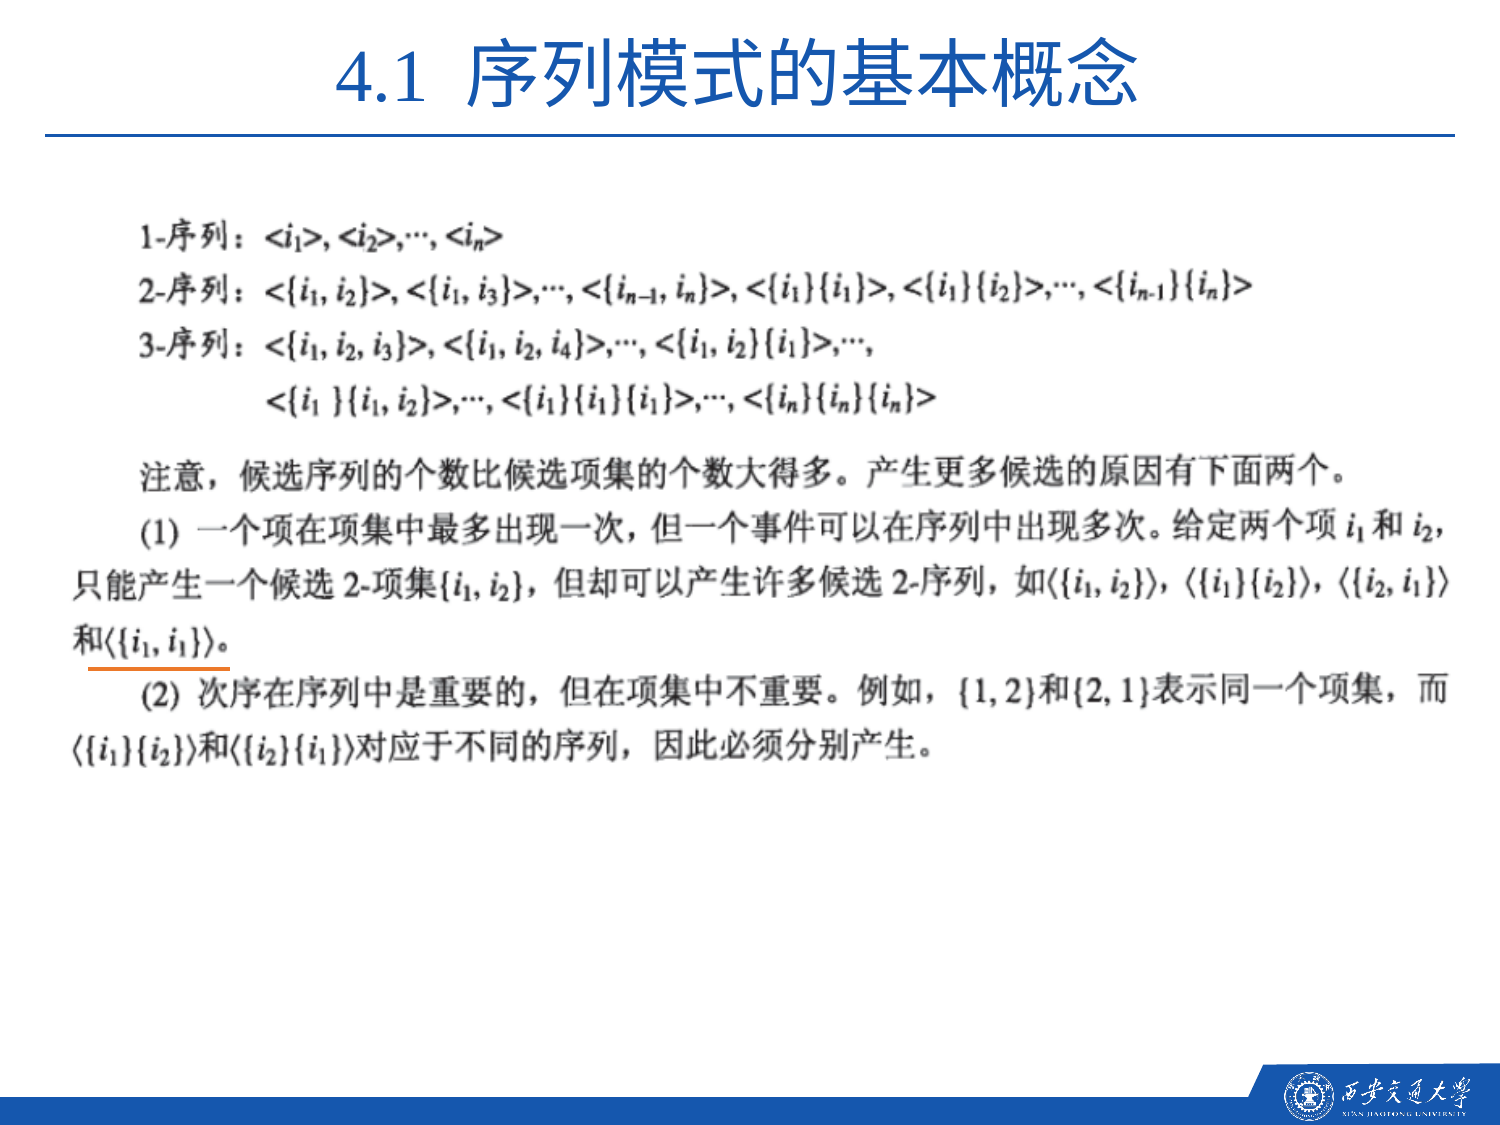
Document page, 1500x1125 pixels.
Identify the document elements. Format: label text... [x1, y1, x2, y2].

text_box 4.1 序列模式的基本概念 [135, 19, 1341, 124]
picture [29, 196, 1471, 776]
